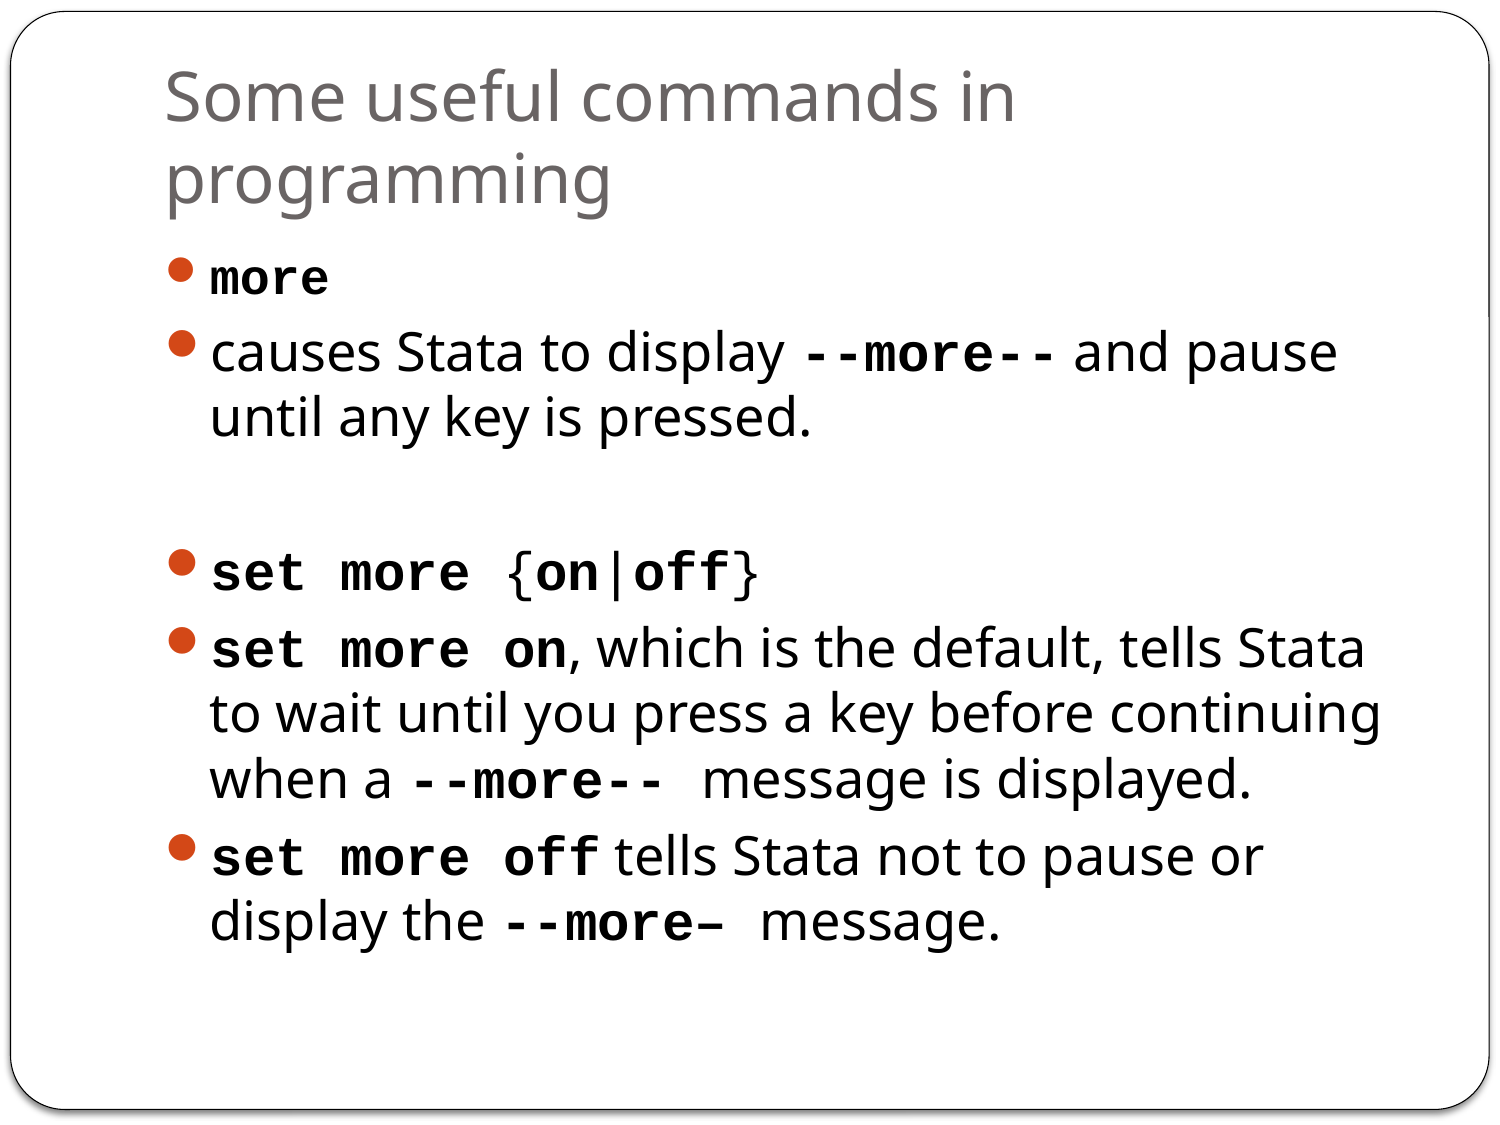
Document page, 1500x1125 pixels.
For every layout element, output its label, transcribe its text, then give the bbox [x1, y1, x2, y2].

title Some useful commands in programming [150, 45, 1425, 233]
list more causes Stata to display --more-- and pause until any key is pressed. set more {on|off} set more on, which is the default, tells Stata to wait until you press a key before continuing when a --more-- message is displayed. set more off tells Stata not to pause or display the --more– message. [150, 237, 1425, 988]
